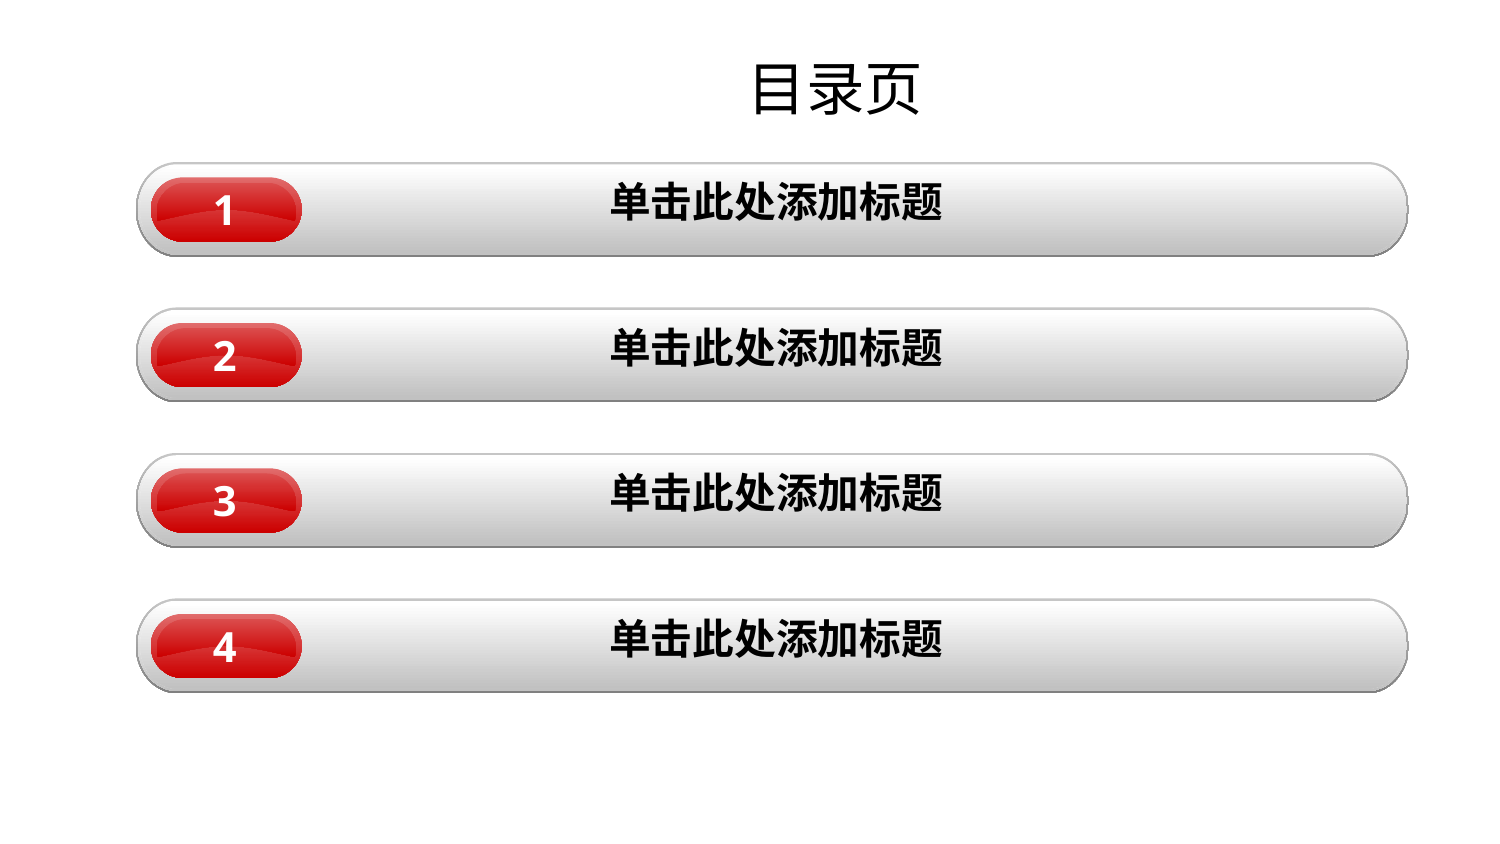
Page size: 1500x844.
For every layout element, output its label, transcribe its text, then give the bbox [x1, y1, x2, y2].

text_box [135, 598, 1410, 694]
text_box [135, 161, 1410, 257]
title 目录页 [183, 43, 1489, 130]
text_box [135, 307, 1410, 403]
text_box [135, 452, 1410, 548]
